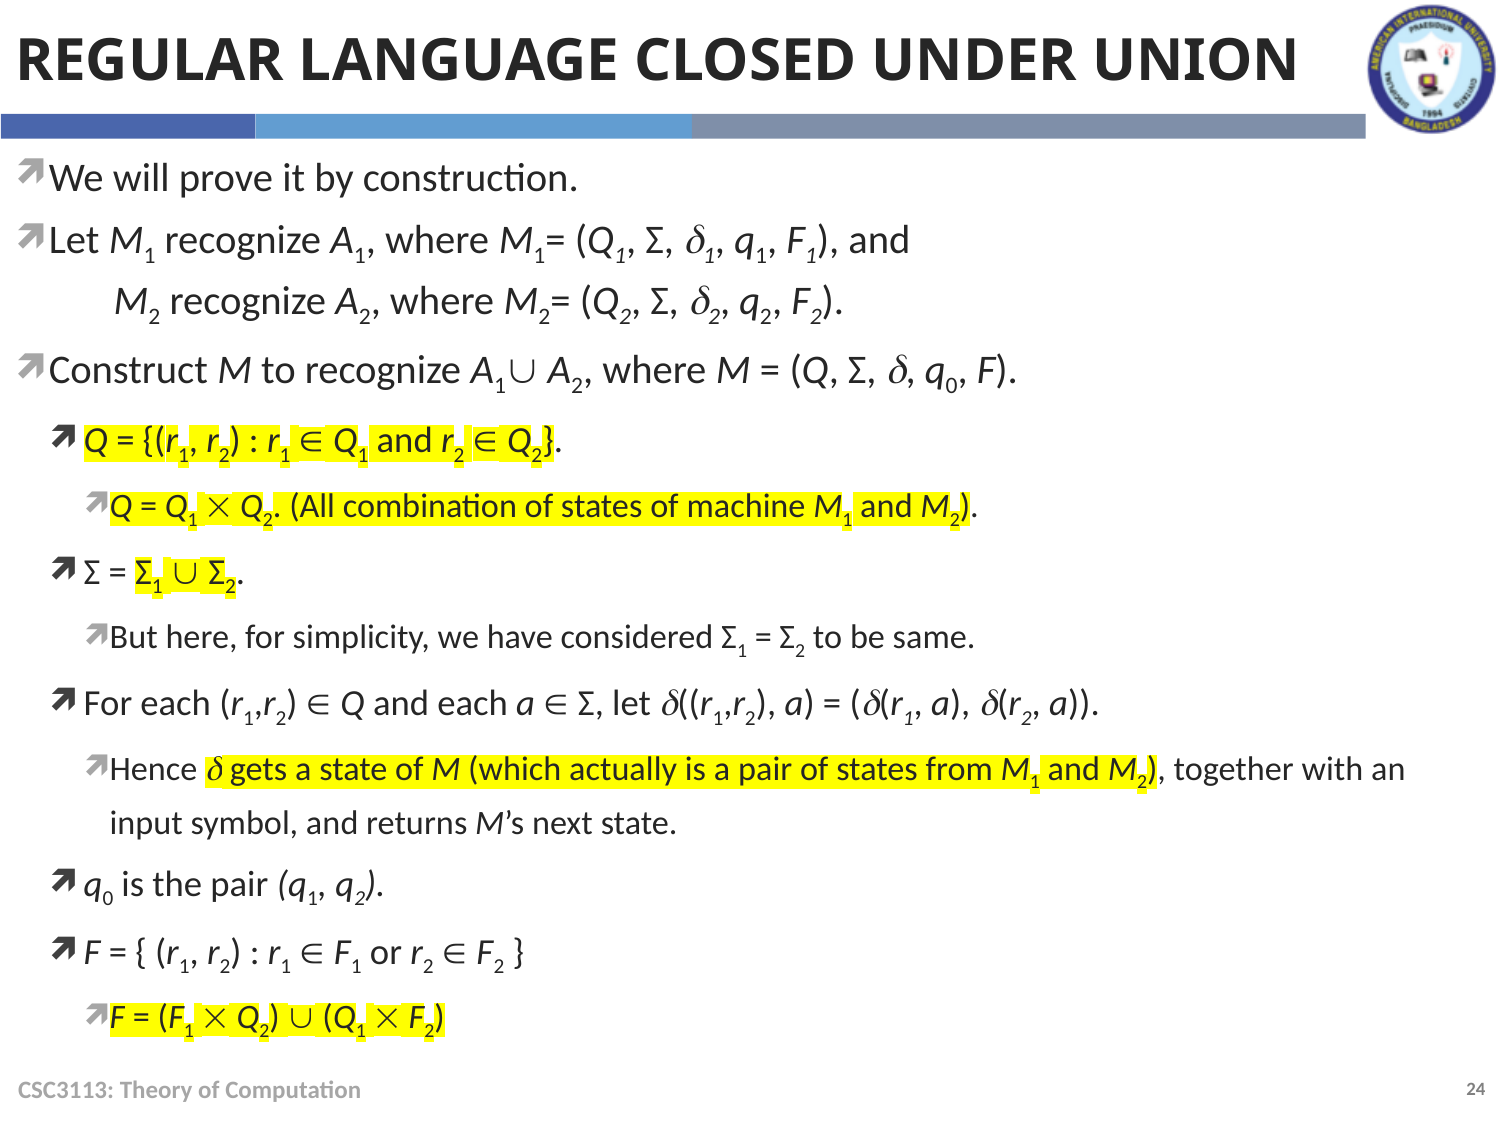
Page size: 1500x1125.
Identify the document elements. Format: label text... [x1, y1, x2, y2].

list Regular Language closed under Union [0, 0, 1366, 114]
picture [1365, 2, 1499, 137]
list We will prove it by construction. Let M1 recognize A1, where M1= (Q1, Σ, 1, q1, F1), and M2 recognize A2, where M2= (Q2, Σ, 2, q2, F2). Construct M to recognize A1 A2, where M = (Q, Σ, , q0, F). Q = {(r1, r2) : r1  Q1 and r2  Q2}. Q = Q1  Q2. (All combination of states of machine M1 and M2). Σ = Σ1  Σ2. But here, for simplicity, we have considered Σ1 = Σ2 to be same. For each (r1,r2)  Q and each a  Σ, let ((r1,r2), a) = ((r1, a), (r2, a)). Hence  gets a state of M (which actually is a pair of states from M1 and M2), together with an input symbol, and returns M’s next state. q0 is the pair (q1, q2). F = { (r1, r2) : r1  F1 or r2  F2 } F = (F1  Q2)  (Q1  F2) [0, 138, 1499, 1056]
footer CSC3113: Theory of Computation [3, 1058, 1008, 1119]
